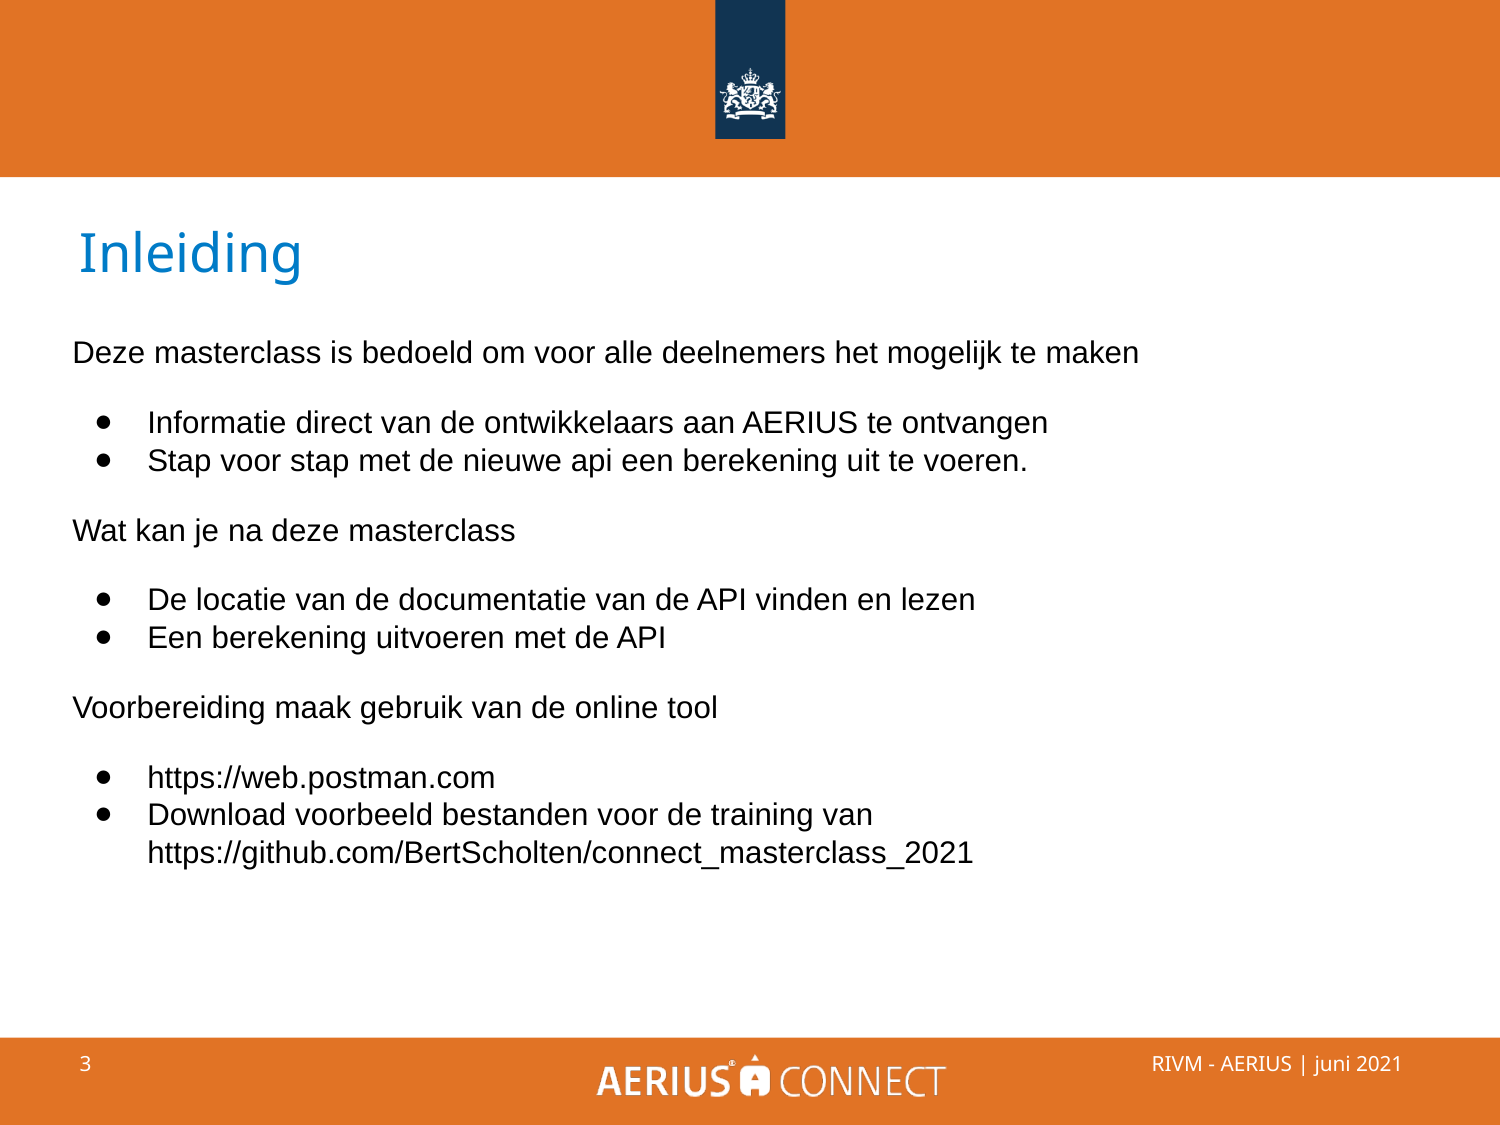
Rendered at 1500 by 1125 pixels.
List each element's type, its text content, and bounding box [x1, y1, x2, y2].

picture [594, 1054, 951, 1108]
text_box Deze masterclass is bedoeld om voor alle deelnemers het mogelijk te maken Informatie direct van de ontwikkelaars aan AERIUS te ontvangen Stap voor stap met de nieuwe api een berekening uit te voeren. Wat kan je na deze masterclass De locatie van de documentatie van de API vinden en lezen Een berekening uitvoeren met de API Voorbereiding maak gebruik van de online tool https://web.postman.com Download voorbeeld bestanden voor de training van https://github.com/BertScholten/connect_masterclass_2021 [72, 332, 1428, 1035]
text_box Inleiding [79, 210, 1421, 284]
picture [0, 0, 1500, 139]
text_box ‹#› [79, 1051, 242, 1083]
text_box RIVM - AERIUS | juni 2021 [1151, 1050, 1500, 1075]
